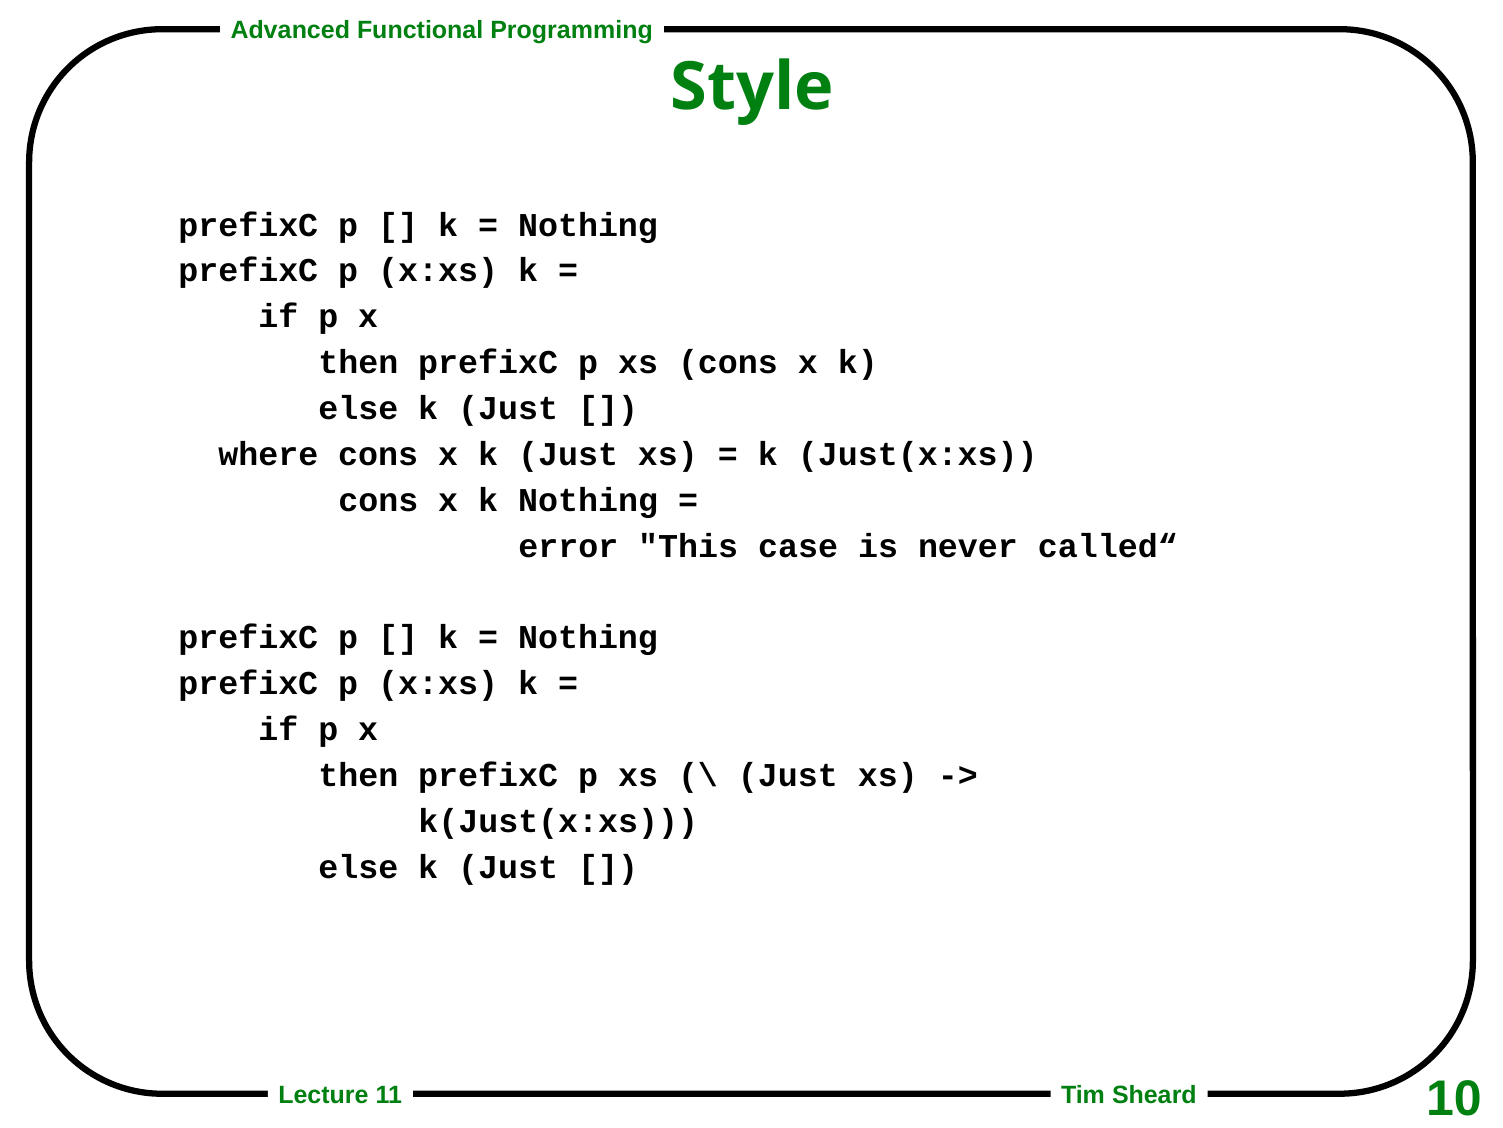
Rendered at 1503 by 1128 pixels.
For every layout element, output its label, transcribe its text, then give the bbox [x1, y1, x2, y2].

list prefixC p [] k = Nothing prefixC p (x:xs) k = if p x then prefixC p xs (cons x k) else k (Just []) where cons x k (Just xs) = k (Just(x:xs)) cons x k Nothing = error "This case is never called“ prefixC p [] k = Nothing prefixC p (x:xs) k = if p x then prefixC p xs (\ (Just xs) -> k(Just(x:xs))) else k (Just []) [161, 198, 1341, 990]
title Style [657, 49, 848, 129]
